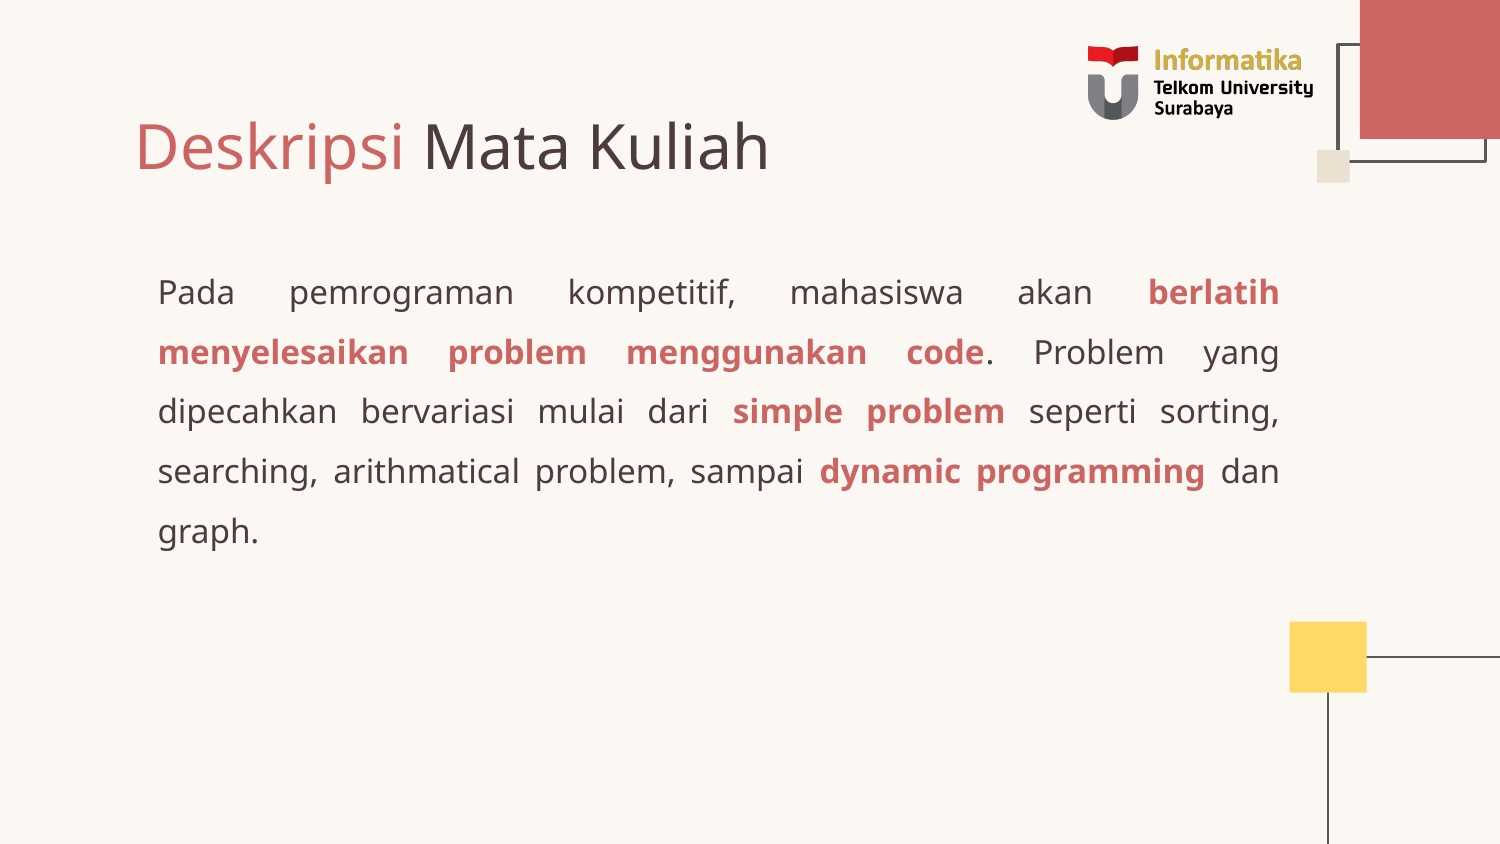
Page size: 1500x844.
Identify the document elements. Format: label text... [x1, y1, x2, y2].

title Deskripsi Mata Kuliah [119, 97, 1500, 192]
list Pada pemrograman kompetitif, mahasiswa akan berlatih menyelesaikan problem menggunakan code. Problem yang dipecahkan bervariasi mulai dari simple problem seperti sorting, searching, arithmatical problem, sampai dynamic programming dan graph. [119, 235, 1296, 766]
picture [1088, 46, 1406, 122]
